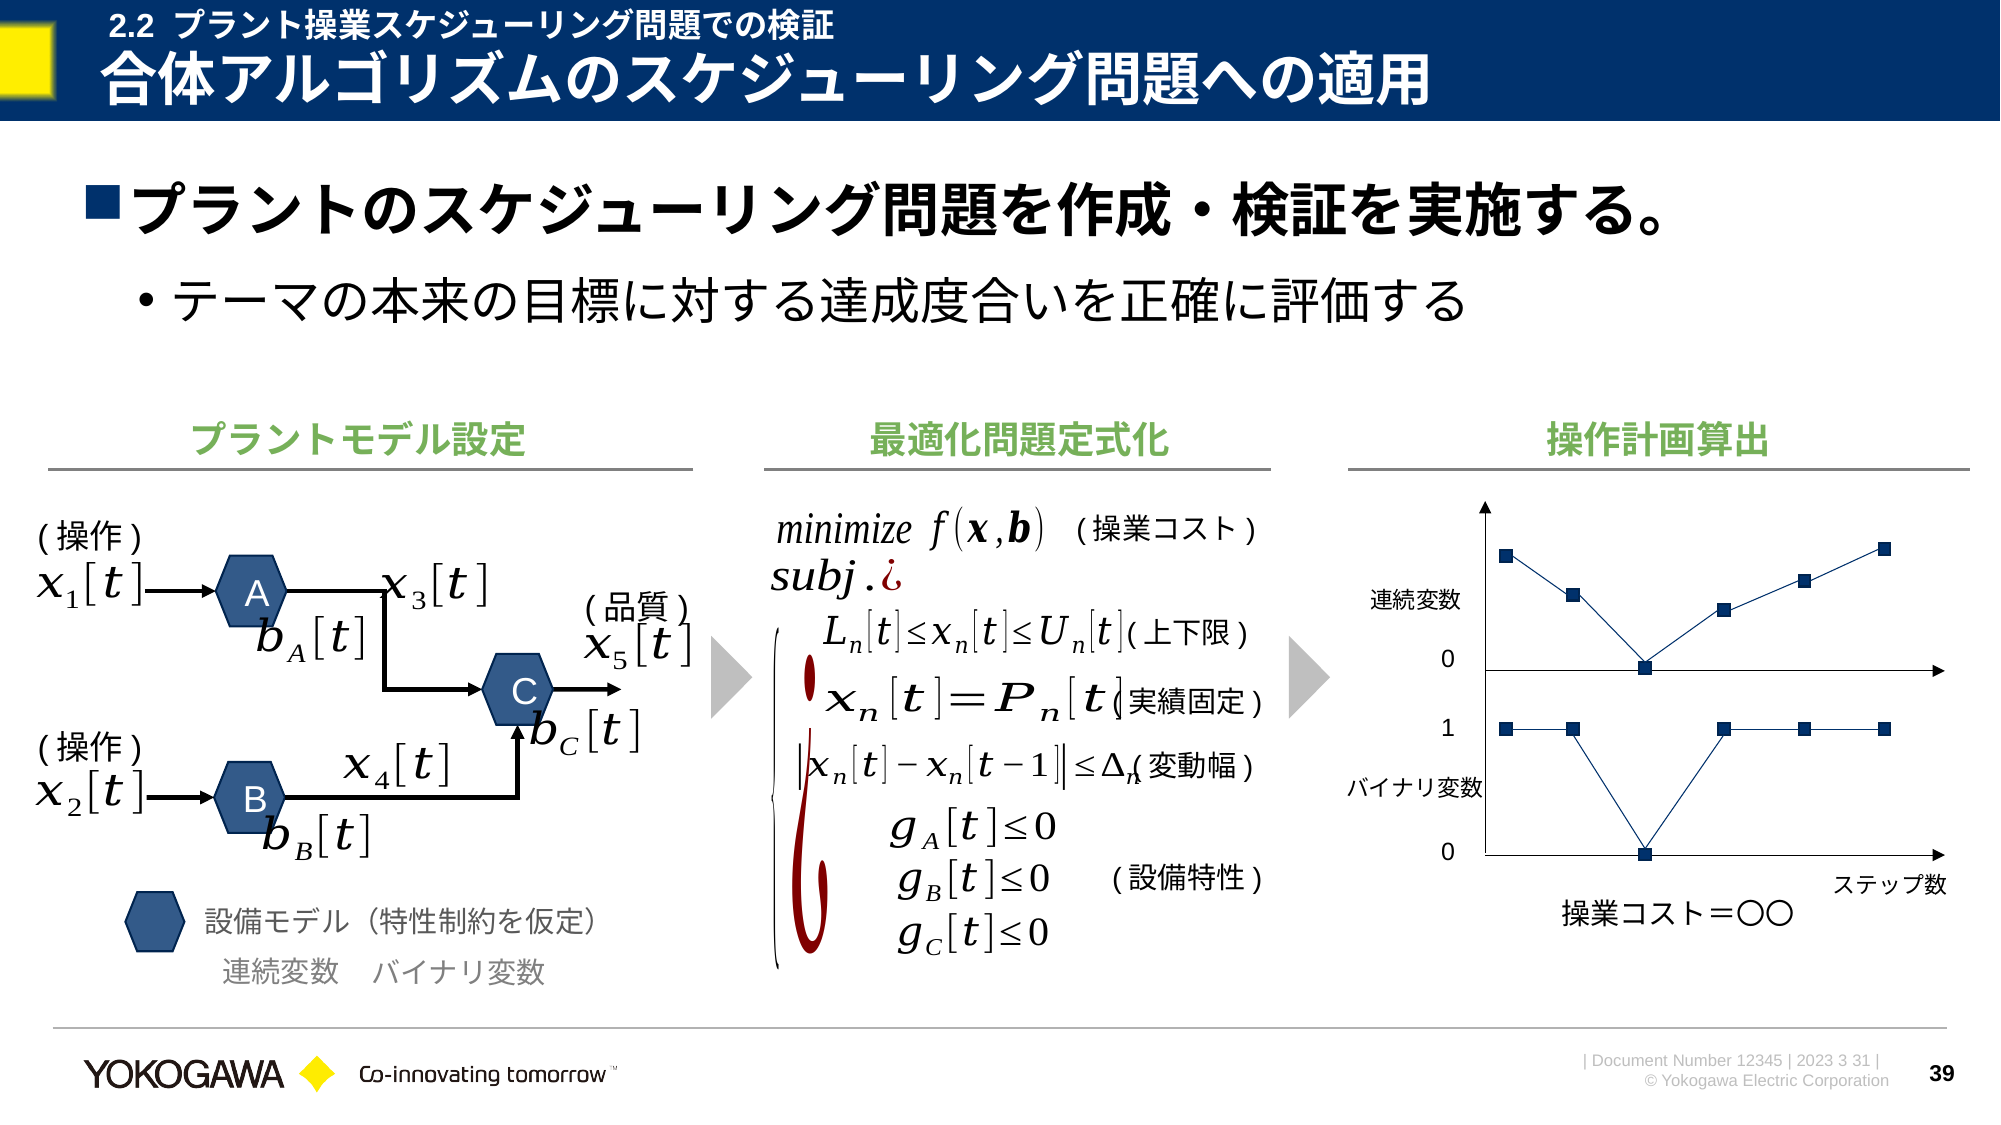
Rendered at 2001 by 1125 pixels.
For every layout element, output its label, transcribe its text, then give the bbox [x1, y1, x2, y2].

text_box (実績固定) [1097, 675, 1278, 726]
text_box 0 [1426, 827, 1471, 873]
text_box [1729, 580, 1799, 611]
title 合体アルゴリズムのスケジューリング問題への適用 [84, 39, 1955, 125]
text_box (設備特性) [1097, 852, 1278, 902]
text_box [1638, 856, 1652, 861]
text_box プラントのスケジューリング問題を作成・検証を実施する。 テーマの本来の目標に対する達成度合いを正確に評価する [66, 173, 1955, 414]
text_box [286, 590, 483, 690]
text_box [1638, 671, 1652, 675]
text_box (操作) [22, 719, 157, 774]
text_box [1798, 722, 1811, 736]
text_box (上下限) [1111, 607, 1263, 658]
picture [0, 6, 69, 115]
text_box 0 [1426, 635, 1471, 681]
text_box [284, 724, 518, 798]
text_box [1810, 549, 1879, 581]
text_box [1638, 663, 1652, 670]
text_box [1287, 633, 1332, 722]
text_box A [215, 554, 287, 628]
text_box [1878, 722, 1891, 736]
text_box [1499, 722, 1513, 736]
text_box (品質) [569, 578, 704, 634]
text_box (操業コスト) [1061, 503, 1271, 554]
text_box 操作計画算出 [1531, 409, 1787, 468]
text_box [1512, 555, 1568, 595]
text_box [1646, 734, 1724, 849]
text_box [1573, 734, 1646, 849]
text_box [1717, 722, 1731, 736]
text_box 最適化問題定式化 [854, 409, 1185, 468]
text_box プラントモデル設定 [174, 409, 542, 468]
text_box [1499, 549, 1513, 563]
text_box 設備モデル（特性制約を仮定） [189, 896, 629, 947]
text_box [1645, 610, 1718, 663]
text_box 1 [1426, 704, 1471, 749]
text_box [1717, 603, 1731, 617]
picture [83, 1055, 617, 1093]
text_box [710, 633, 754, 722]
text_box [1638, 849, 1652, 854]
text_box (変動幅) [1117, 739, 1268, 790]
text_box [1566, 722, 1580, 736]
text_box [124, 891, 186, 953]
text_box C [481, 652, 554, 726]
text_box [1798, 574, 1811, 588]
text_box 操業コスト＝〇〇 [1546, 887, 1810, 938]
text_box 2.2 プラント操業スケジューリング問題での検証 [93, 0, 1187, 52]
text_box [1566, 588, 1580, 602]
text_box (操作) [22, 508, 157, 563]
slide_number 39 [1904, 1042, 1970, 1103]
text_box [1579, 594, 1646, 663]
text_box [1878, 542, 1891, 556]
text_box B [213, 760, 286, 834]
